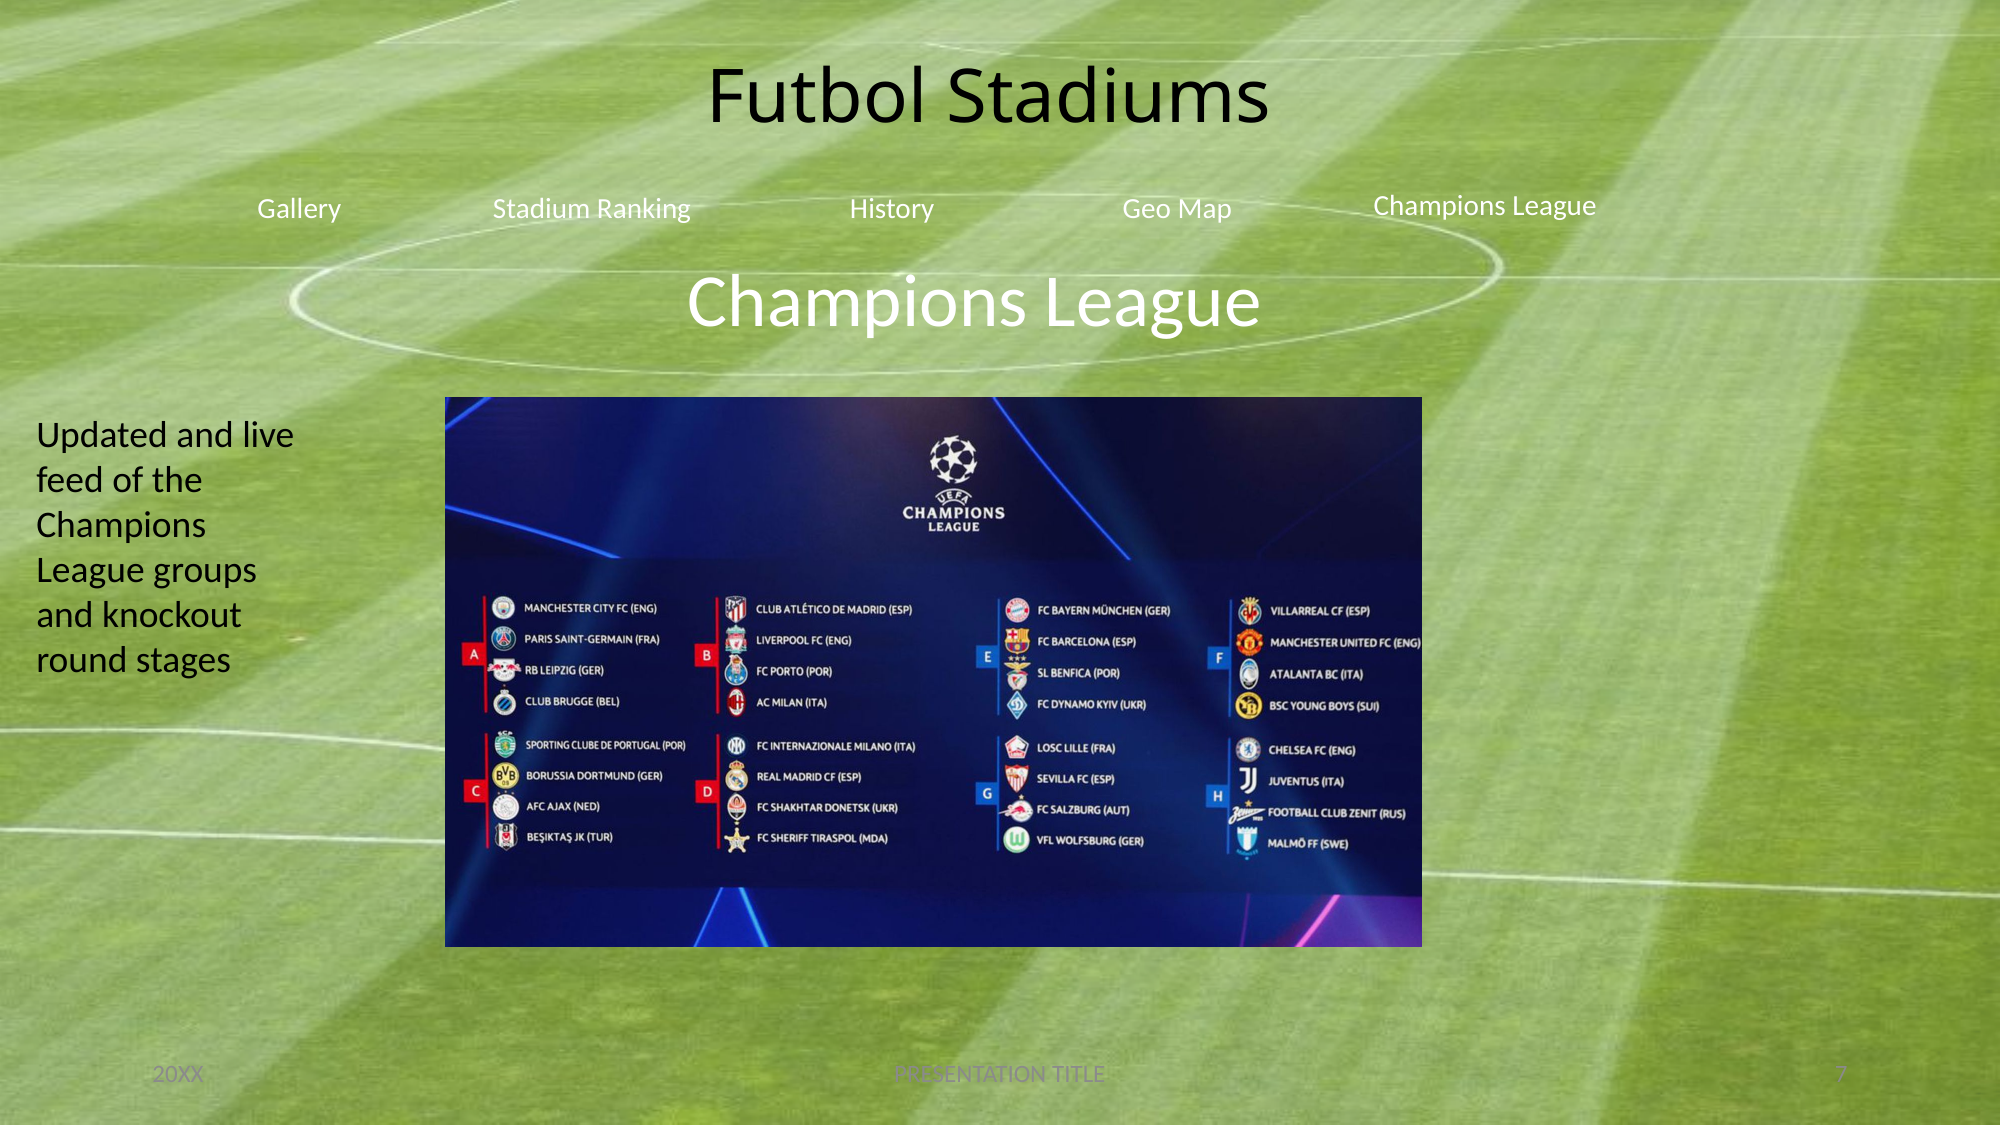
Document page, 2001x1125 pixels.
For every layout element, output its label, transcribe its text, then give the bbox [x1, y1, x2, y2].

text_box Champions League [583, 243, 1367, 349]
title Futbol Stadiums [258, 50, 1720, 146]
slide_number 7 [1412, 1042, 1863, 1103]
text_box In the tenth place is Borussia Dortmund’s stadium the Westfalenstadion. [0, 0, 2000, 1125]
text_box Gallery [153, 163, 446, 242]
slide_number 20XX [137, 1042, 588, 1103]
text_box Stadium Ranking [446, 163, 739, 242]
text_box Geo Map [1030, 163, 1324, 242]
text_box Updated and live feed of the Champions League groups and knockout round stages [21, 402, 337, 687]
text_box History [745, 163, 1030, 242]
text_box Champions League [1338, 161, 1632, 240]
footer PRESENTATION TITLE [662, 1042, 1338, 1103]
picture [445, 397, 1422, 947]
